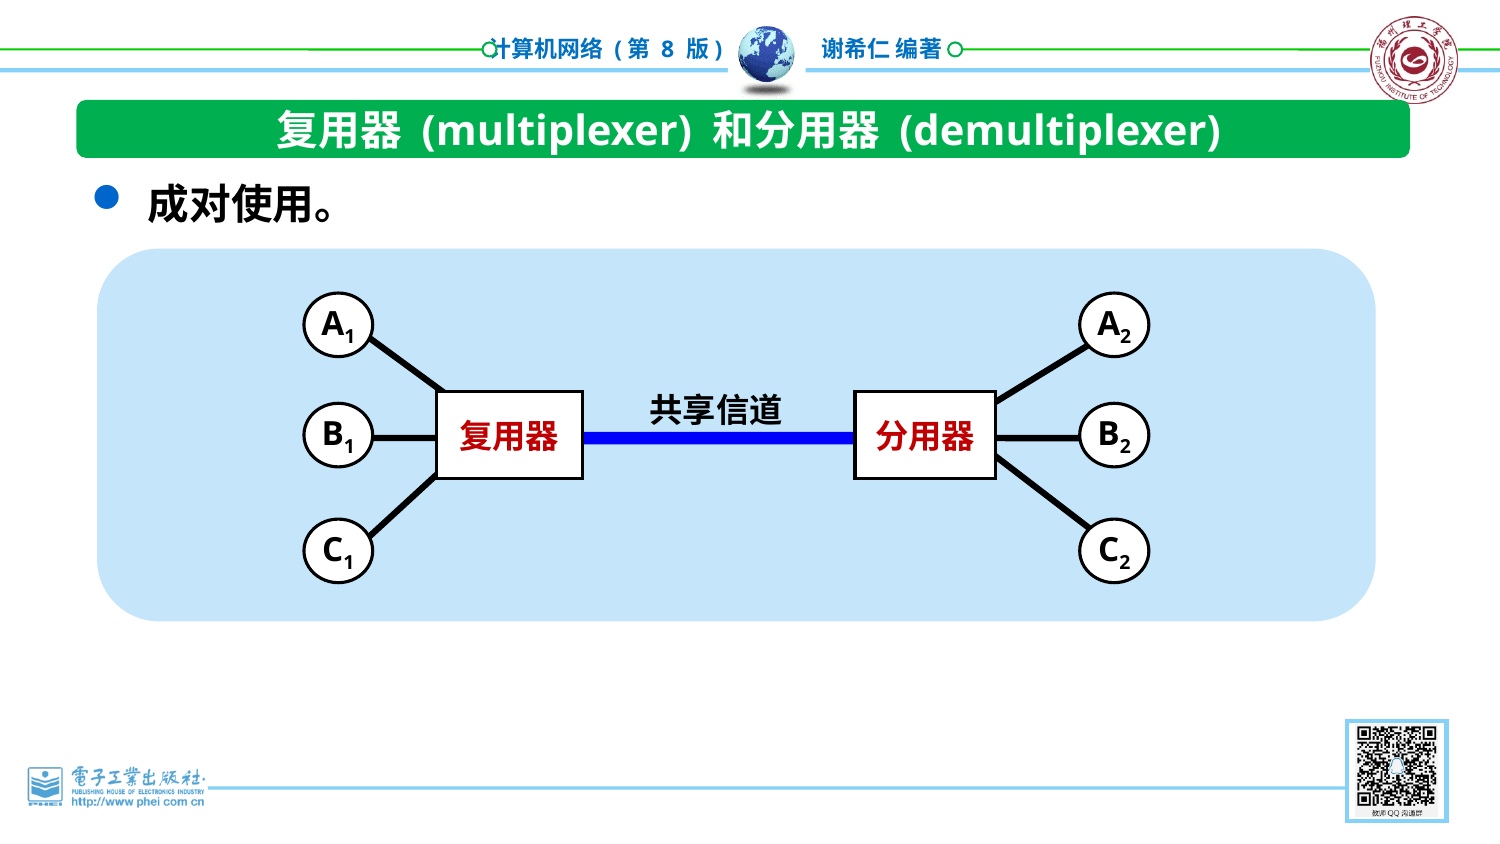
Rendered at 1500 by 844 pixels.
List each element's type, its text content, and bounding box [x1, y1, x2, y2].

list 成对使用。 [76, 158, 1410, 712]
picture [23, 764, 208, 809]
picture [1370, 16, 1458, 104]
picture [1355, 724, 1438, 817]
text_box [303, 292, 1150, 583]
list 复用器 (multiplexer) 和分用器 (demultiplexer) [204, 99, 1293, 158]
picture [736, 24, 796, 99]
